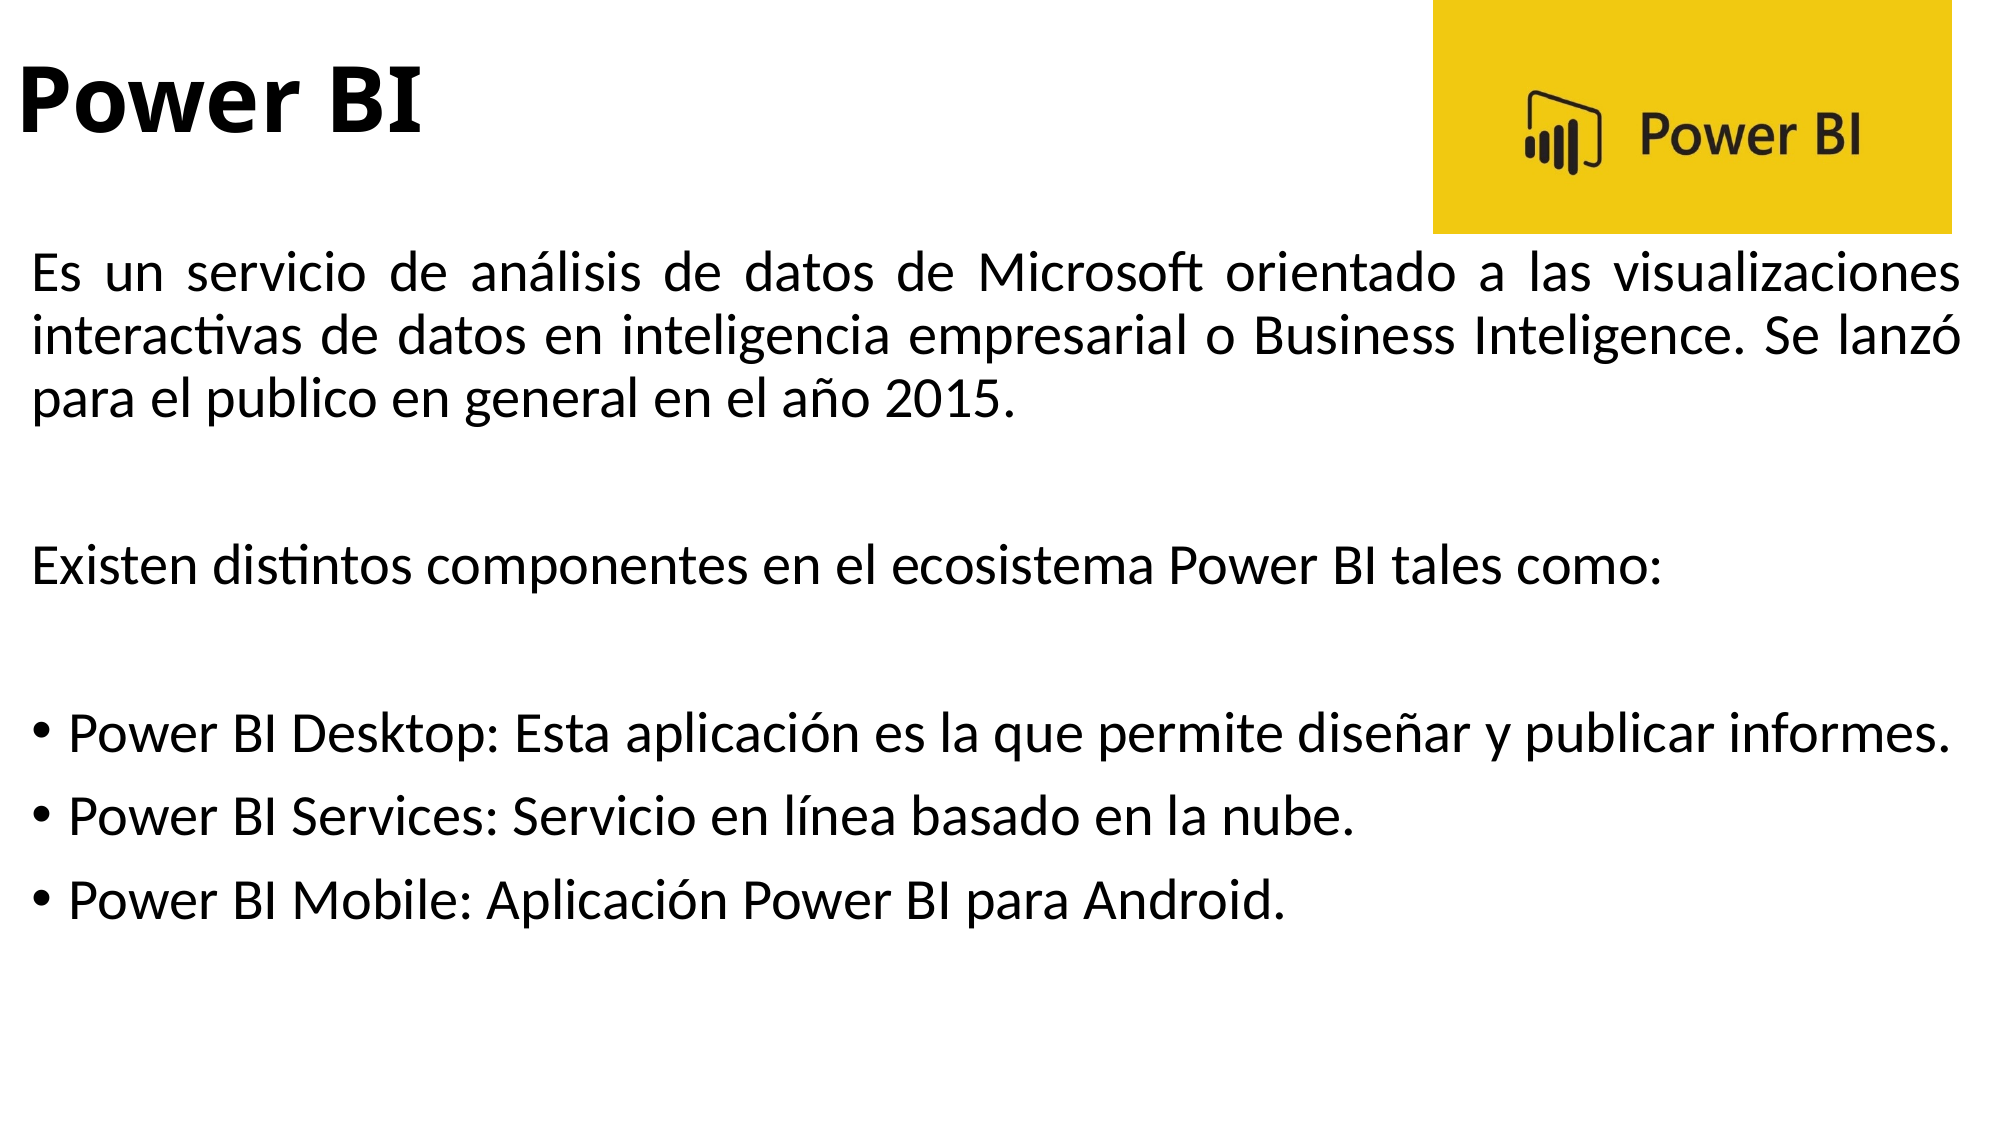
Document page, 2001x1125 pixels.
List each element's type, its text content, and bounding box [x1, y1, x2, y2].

title Power BI [0, 0, 1433, 206]
list Es un servicio de análisis de datos de Microsoft orientado a las visualizaciones interactivas de datos en inteligencia empresarial o Business Inteligence. Se lanzó para el publico en general en el año 2015. Existen distintos componentes en el ecosistema Power BI tales como: Power BI Desktop: Esta aplicación es la que permite diseñar y publicar informes. Power BI Services: Servicio en línea basado en la nube. Power BI Mobile: Aplicación Power BI para Android. [16, 233, 1979, 1125]
picture [1433, 0, 1952, 234]
